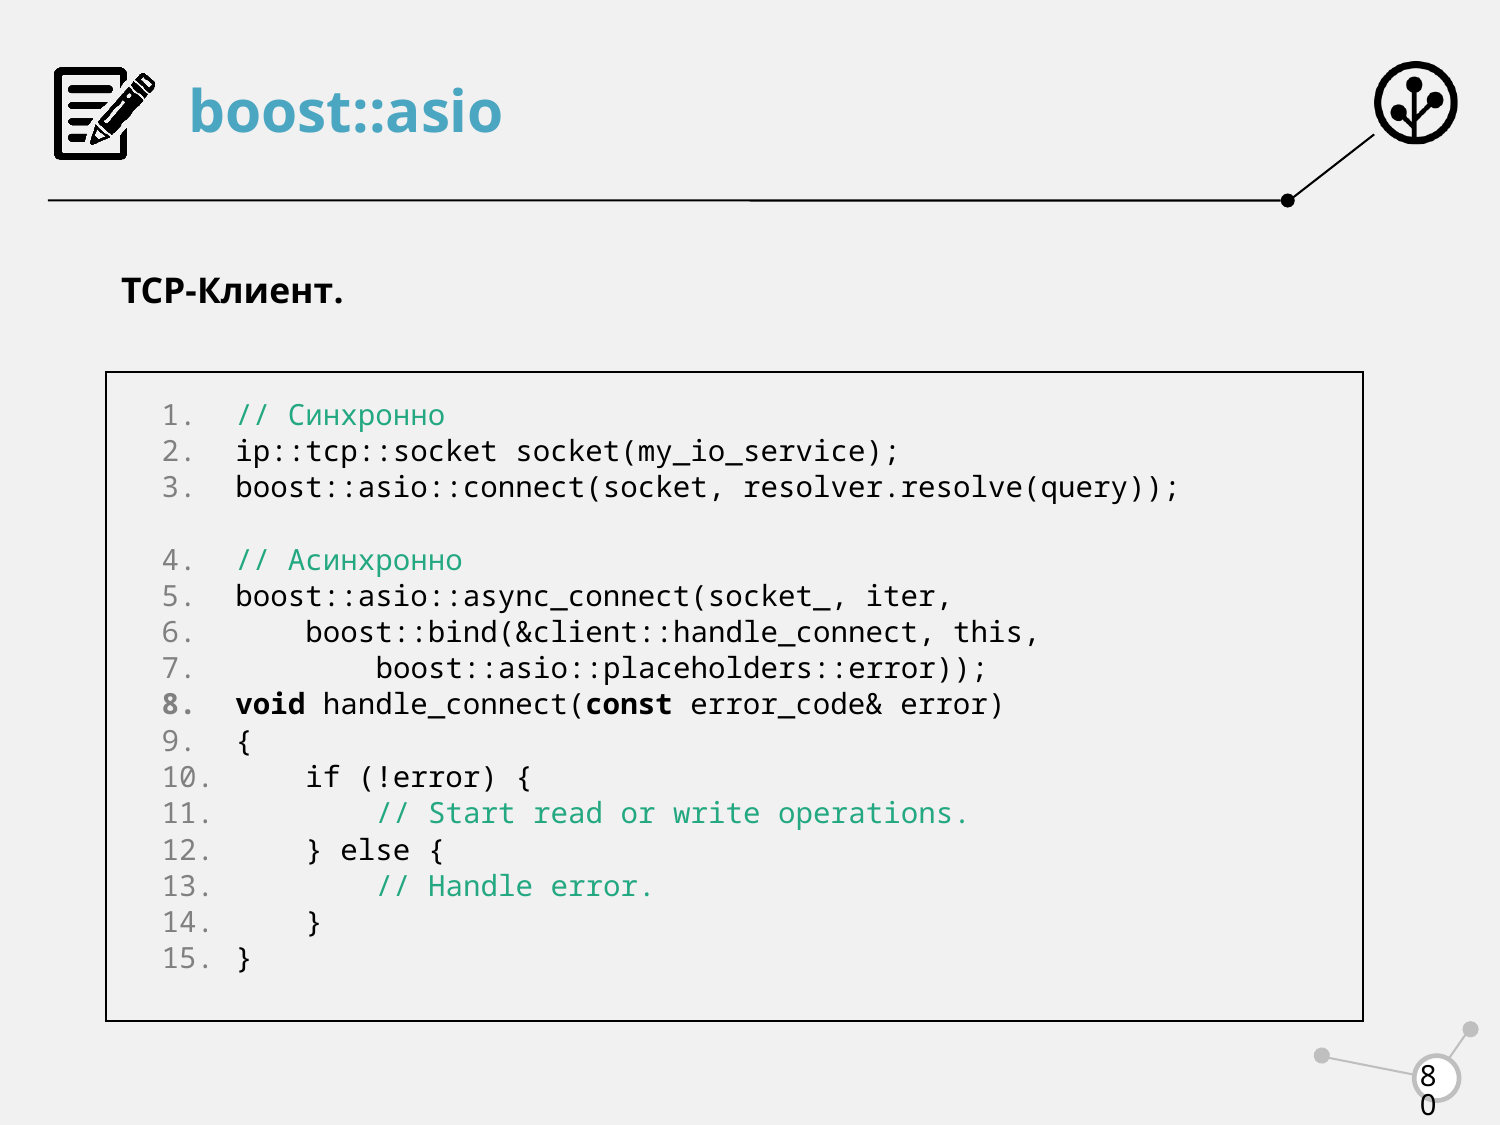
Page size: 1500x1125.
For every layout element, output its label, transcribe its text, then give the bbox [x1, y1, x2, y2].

title boost::asio [173, 42, 1281, 185]
list // Синхронно ip::tcp::socket socket(my_io_service); boost::asio::connect(socket, resolver.resolve(query)); // Асинхронно boost::asio::async_connect(socket_, iter, boost::bind(&client::handle_connect, this, boost::asio::placeholders::error)); void handle_connect(const error_code& error) { if (!error) { // Start read or write operations. } else { // Handle error. } } [146, 395, 1339, 1000]
slide_number 80 [1404, 1047, 1468, 1108]
list TCP-Клиент. [106, 241, 1364, 343]
picture [1363, 24, 1464, 185]
